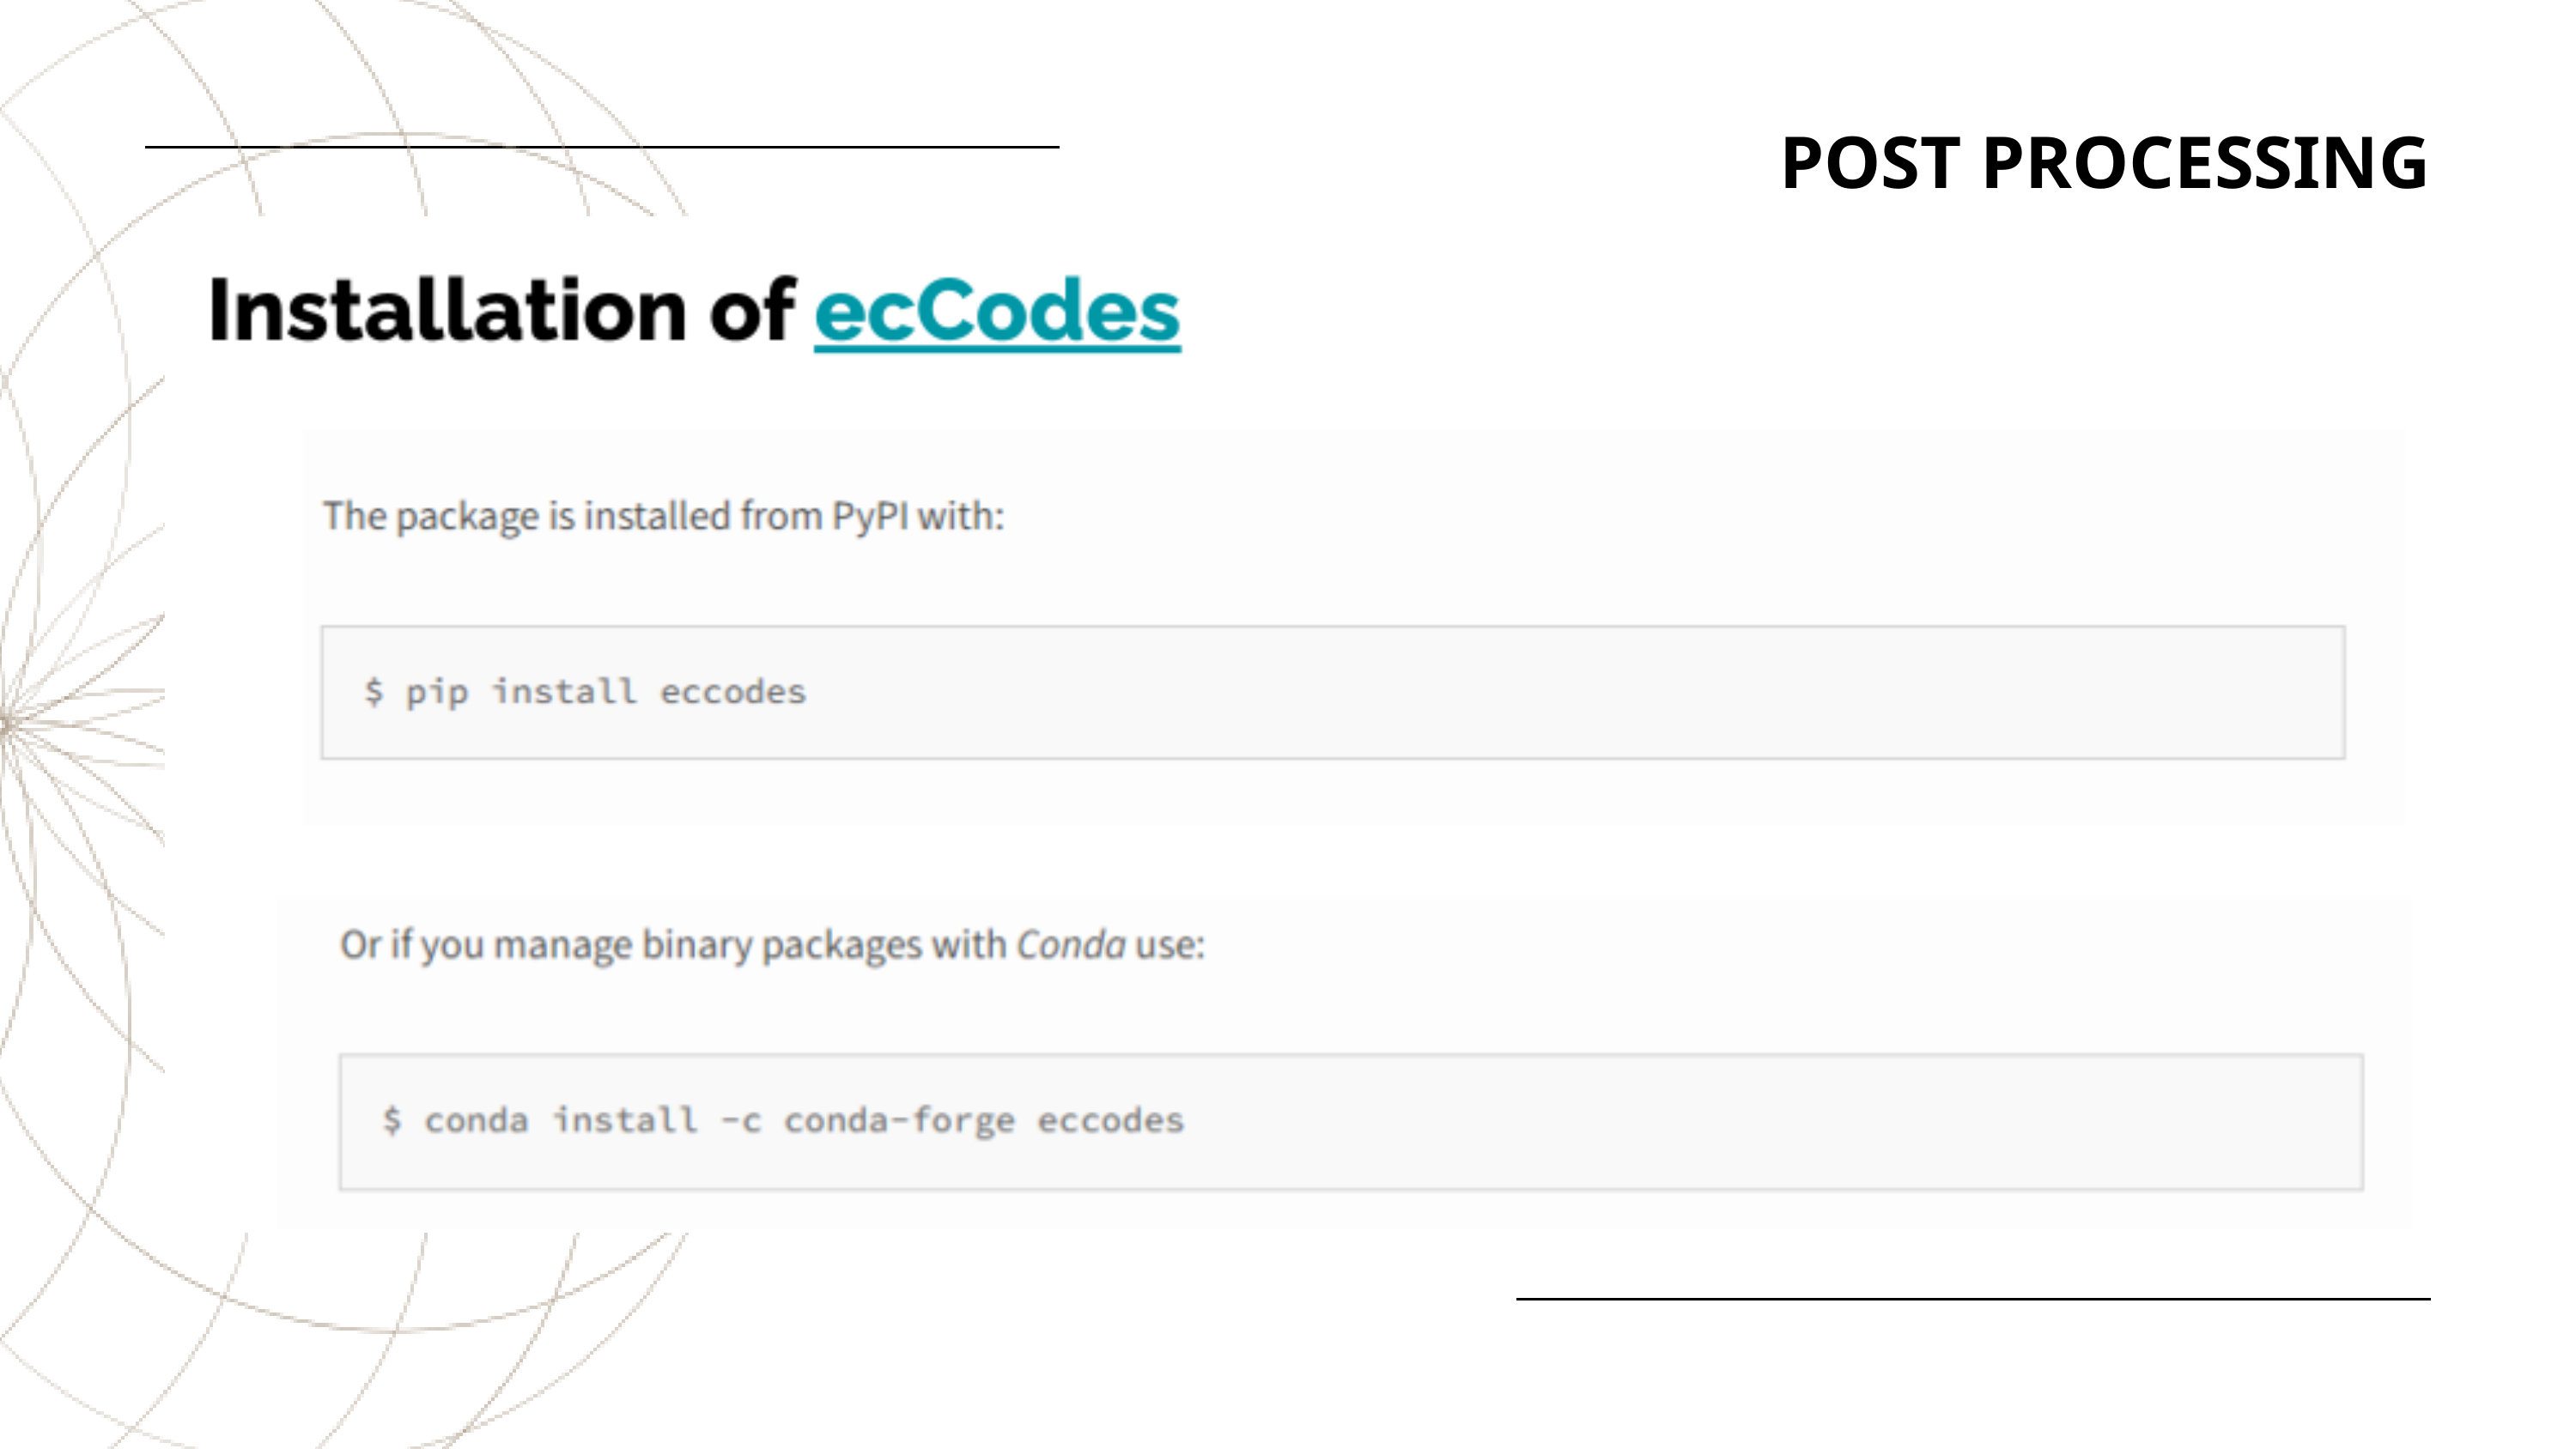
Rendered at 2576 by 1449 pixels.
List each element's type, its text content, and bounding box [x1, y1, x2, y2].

text_box [164, 216, 2412, 1233]
text_box POST PROCESSING [1118, 91, 2432, 203]
text_box [0, 0, 869, 1449]
